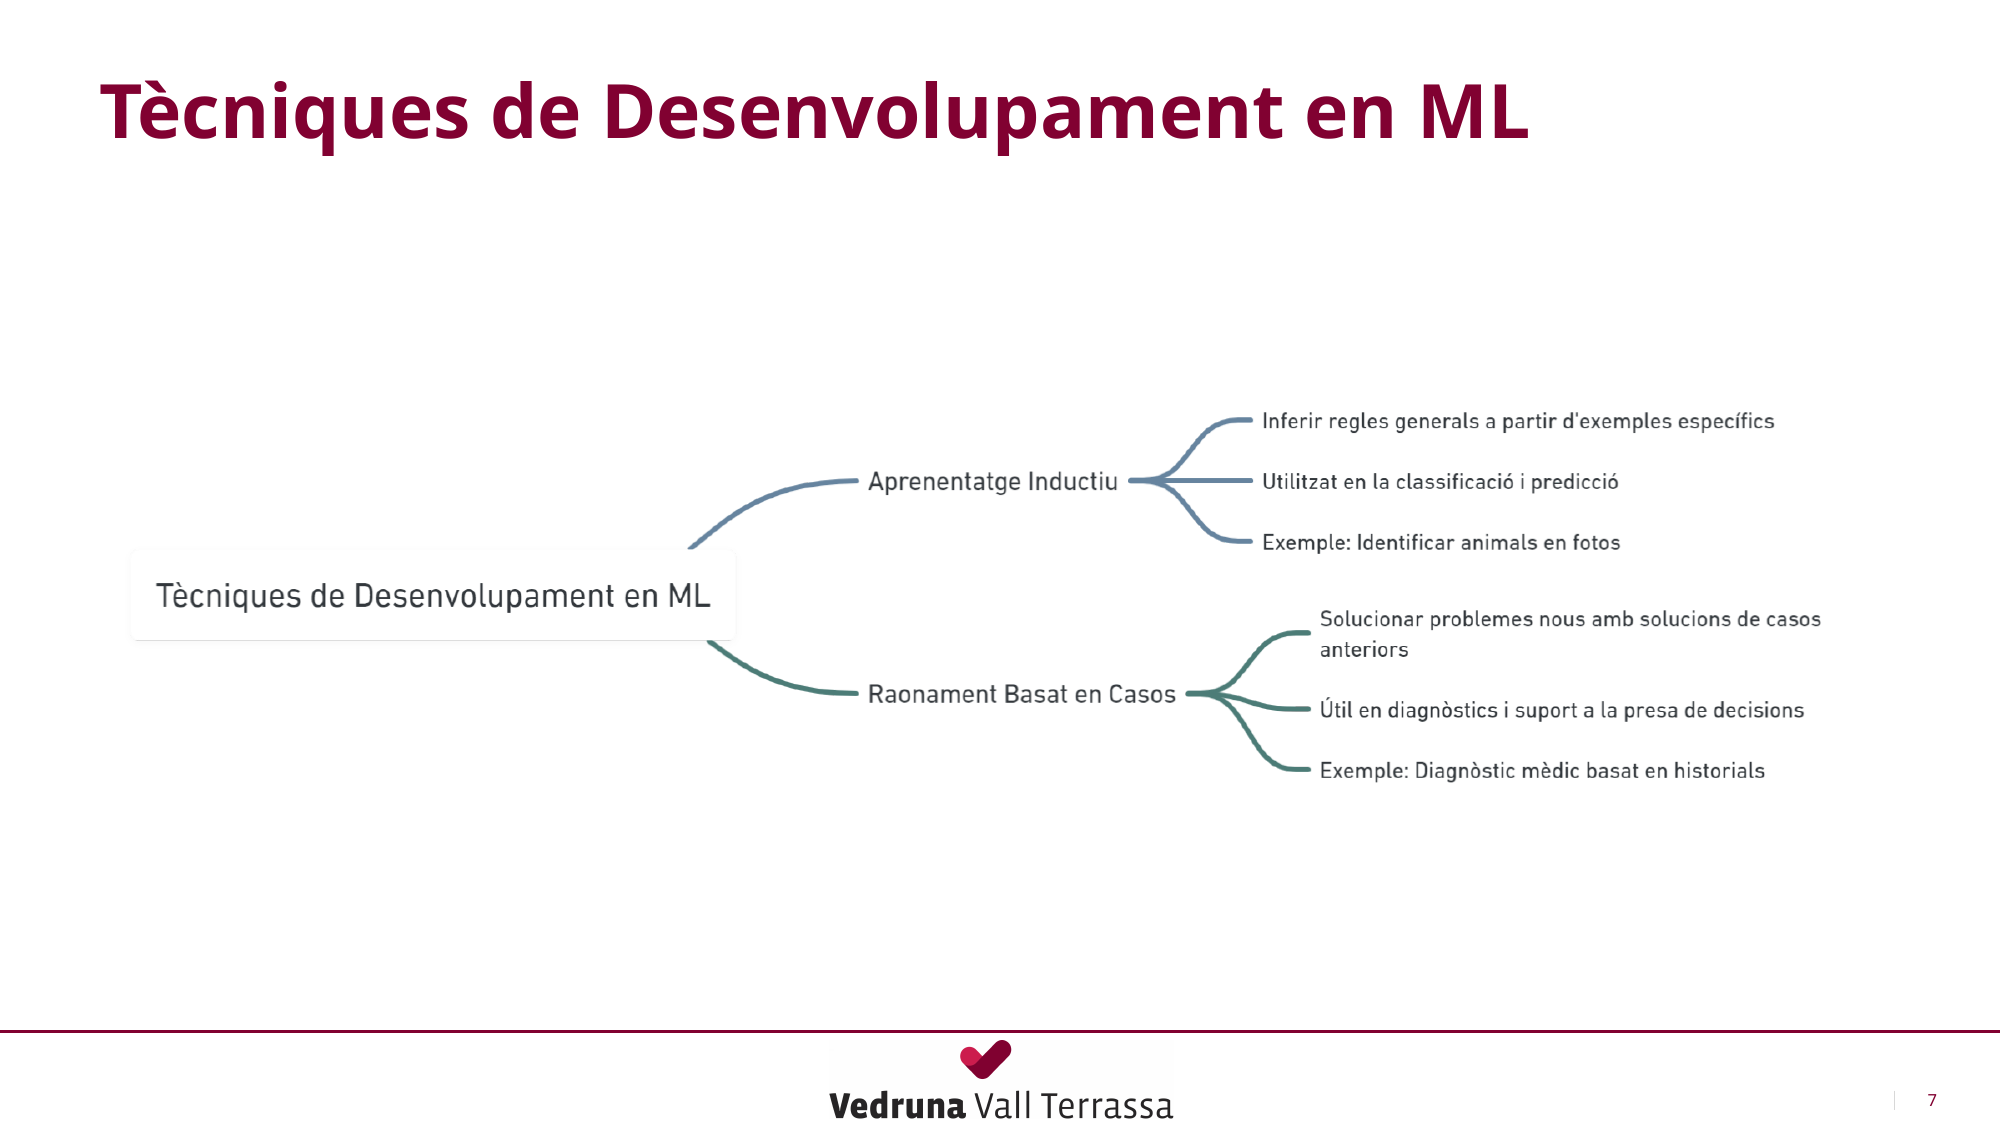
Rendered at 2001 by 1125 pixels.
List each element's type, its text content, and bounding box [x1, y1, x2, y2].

picture [99, 373, 1870, 794]
list Tècniques de Desenvolupament en ML [99, 63, 1904, 174]
picture [829, 1040, 1174, 1119]
